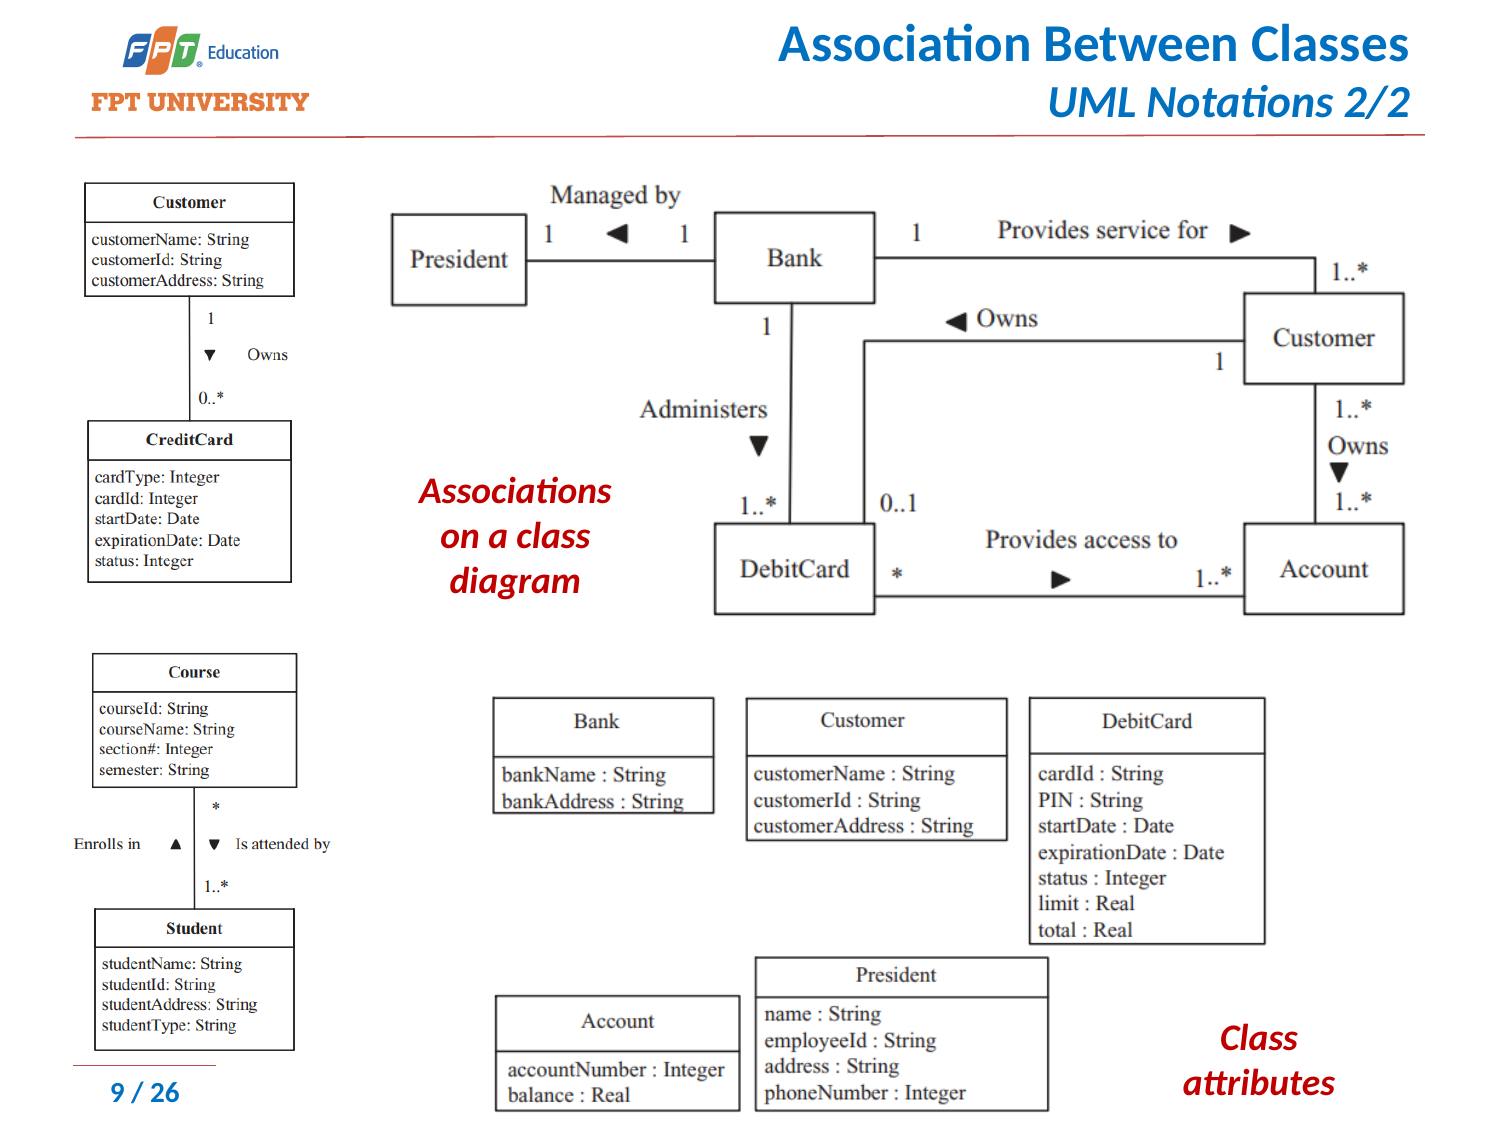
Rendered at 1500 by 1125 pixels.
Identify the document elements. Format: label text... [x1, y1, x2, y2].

picture [64, 639, 336, 1059]
title Association Between Classes UML Notations 2/2 [315, 0, 1425, 135]
text_box Class attributes [1285, 1005, 1376, 1111]
picture [77, 2, 315, 133]
picture [371, 160, 1430, 629]
picture [76, 172, 301, 586]
picture [477, 687, 1282, 1119]
